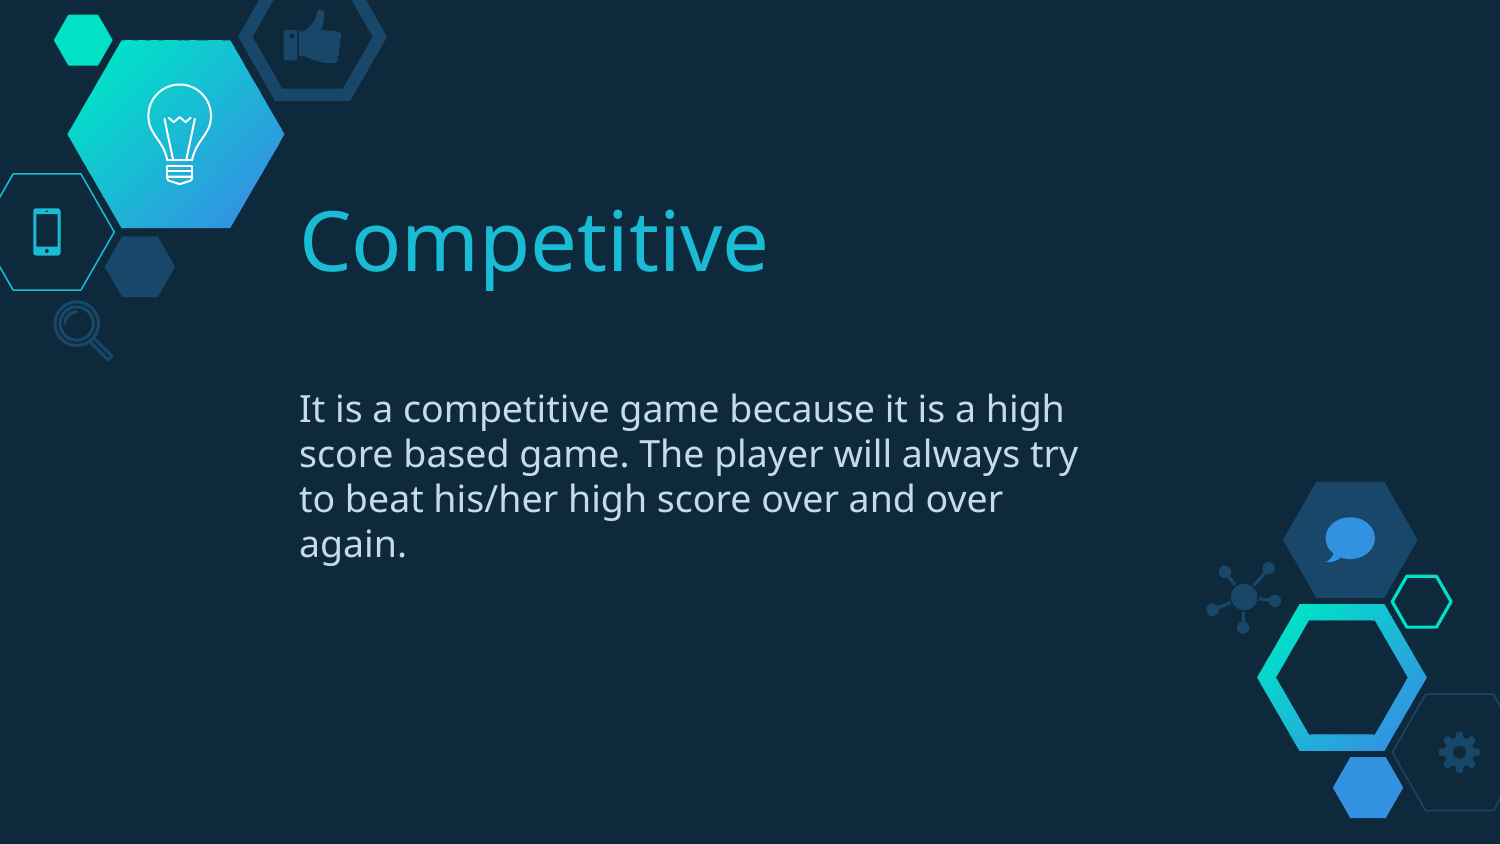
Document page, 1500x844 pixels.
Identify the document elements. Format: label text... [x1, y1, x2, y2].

title Competitive [284, 197, 1096, 304]
list It is a competitive game because it is a high score based game. The player will always try to beat his/her high score over and over again. [284, 369, 1096, 643]
